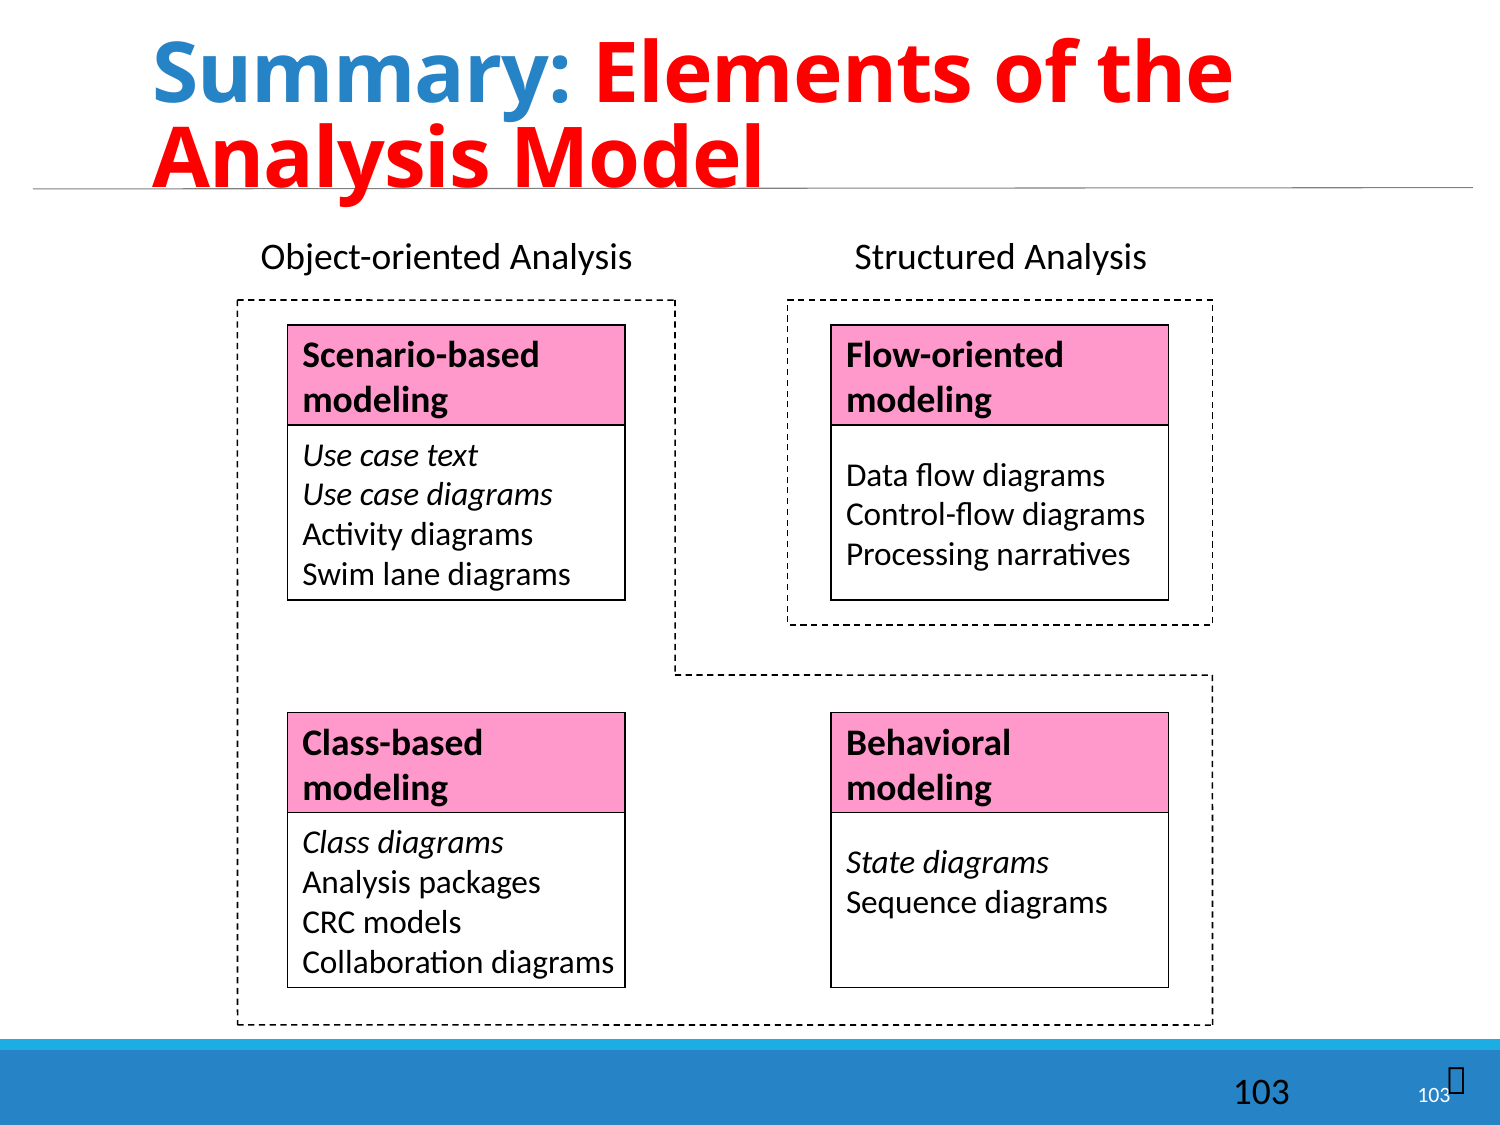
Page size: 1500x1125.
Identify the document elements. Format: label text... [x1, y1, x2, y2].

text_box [830, 324, 1170, 601]
text_box Structured Analysis [839, 224, 1163, 285]
title Summary: Elements of the Analysis Model [137, 24, 1413, 213]
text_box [286, 324, 626, 601]
slide_number 103 [1218, 1059, 1380, 1120]
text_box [286, 711, 626, 988]
text_box Object-oriented Analysis [245, 224, 648, 285]
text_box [830, 711, 1170, 988]
text_box [787, 299, 1213, 625]
text_box  [1430, 1049, 1483, 1110]
